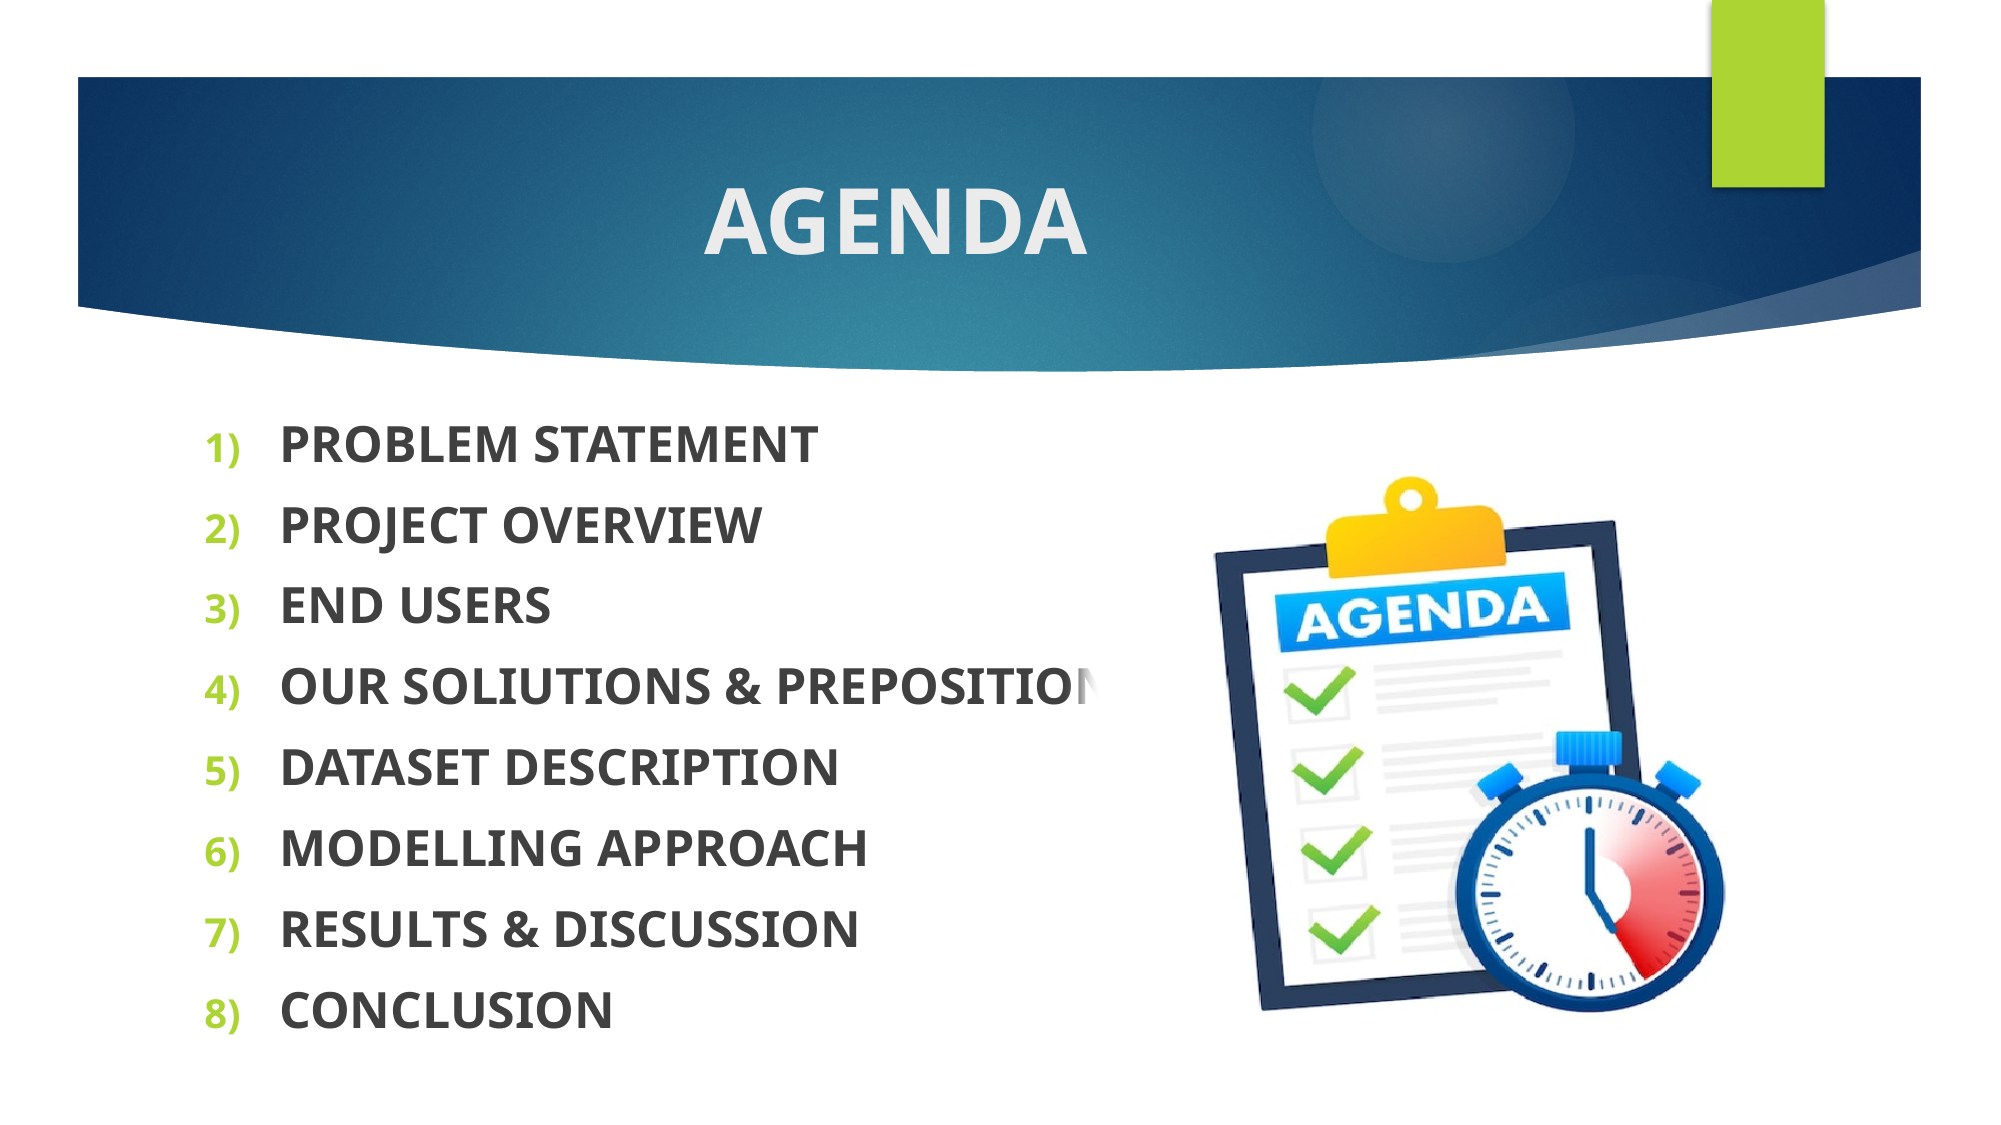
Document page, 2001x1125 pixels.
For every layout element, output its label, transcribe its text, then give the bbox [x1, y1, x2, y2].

picture [1063, 383, 1876, 1105]
title AGENDA [189, 159, 1627, 276]
list PROBLEM STATEMENT PROJECT OVERVIEW END USERS OUR SOLIUTIONS & PREPOSITION DATASET DESCRIPTION MODELLING APPROACH RESULTS & DISCUSSION CONCLUSION [189, 404, 1057, 1063]
